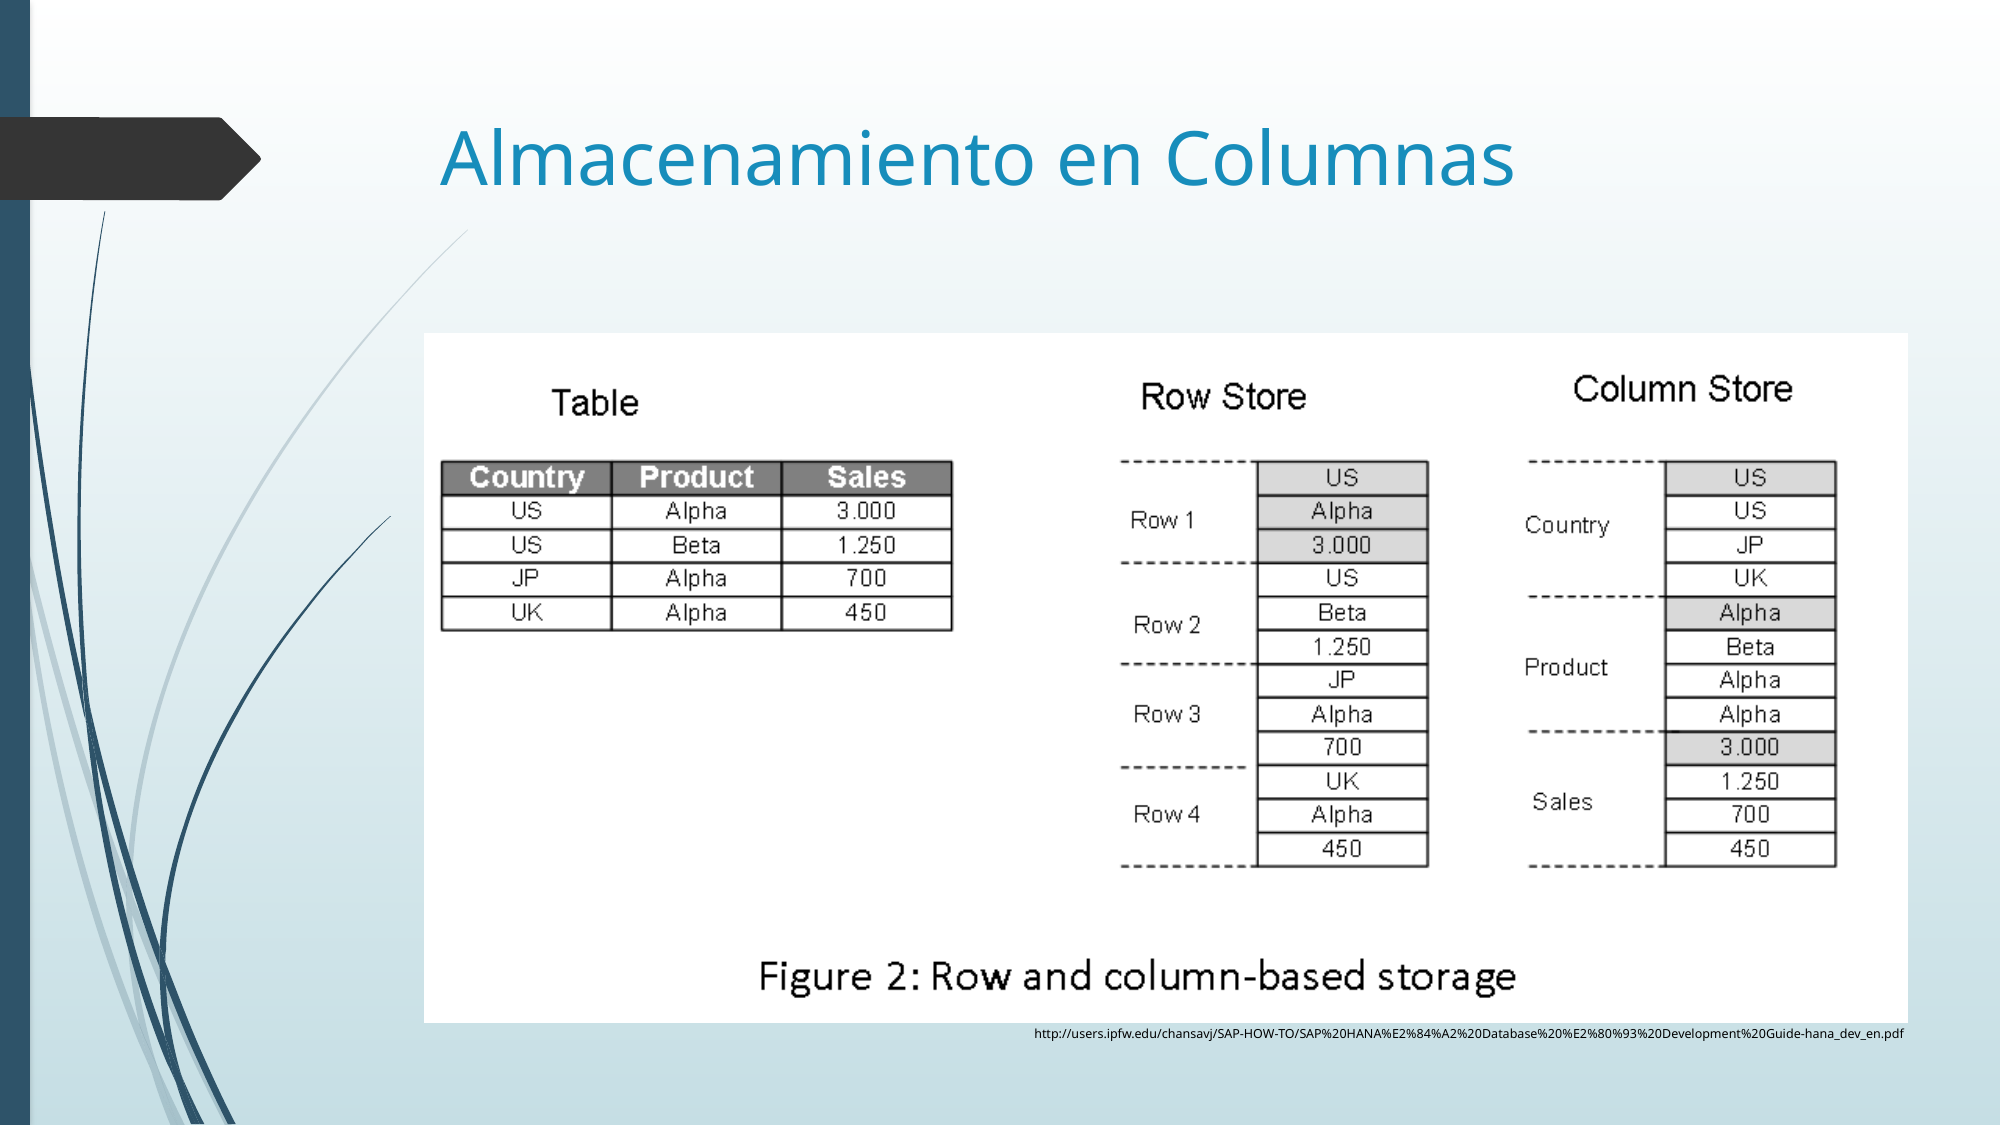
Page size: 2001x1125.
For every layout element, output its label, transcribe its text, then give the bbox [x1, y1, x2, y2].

picture [424, 333, 1908, 1023]
text_box http://users.ipfw.edu/chansavj/SAP-HOW-TO/SAP%20HANA%E2%84%A2%20Database%20%E2%80%93%20Development%20Guide-hana_dev_en.pdf [1019, 1018, 2000, 1049]
title Almacenamiento en Columnas [425, 102, 1888, 313]
